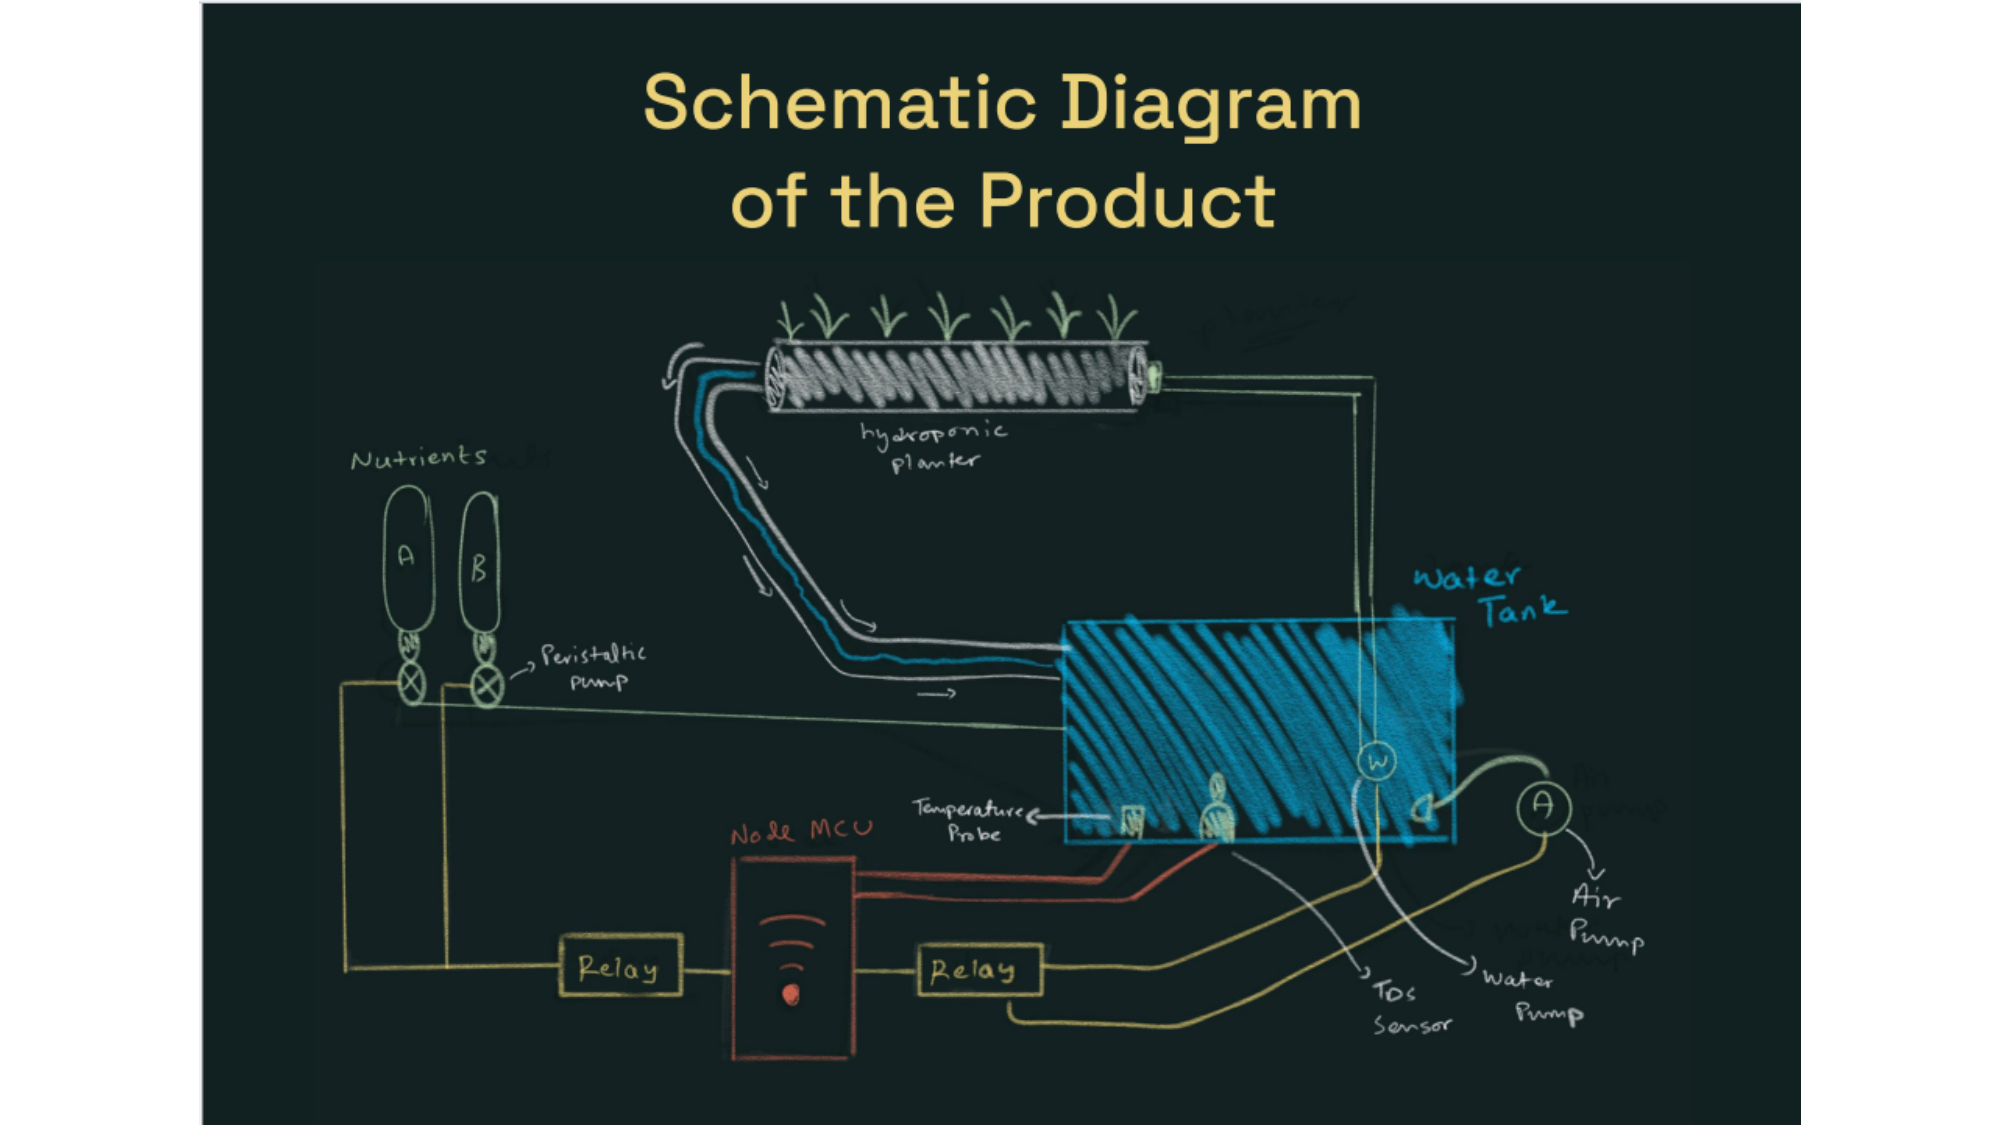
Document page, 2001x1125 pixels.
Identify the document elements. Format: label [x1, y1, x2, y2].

picture [199, 0, 1801, 1125]
